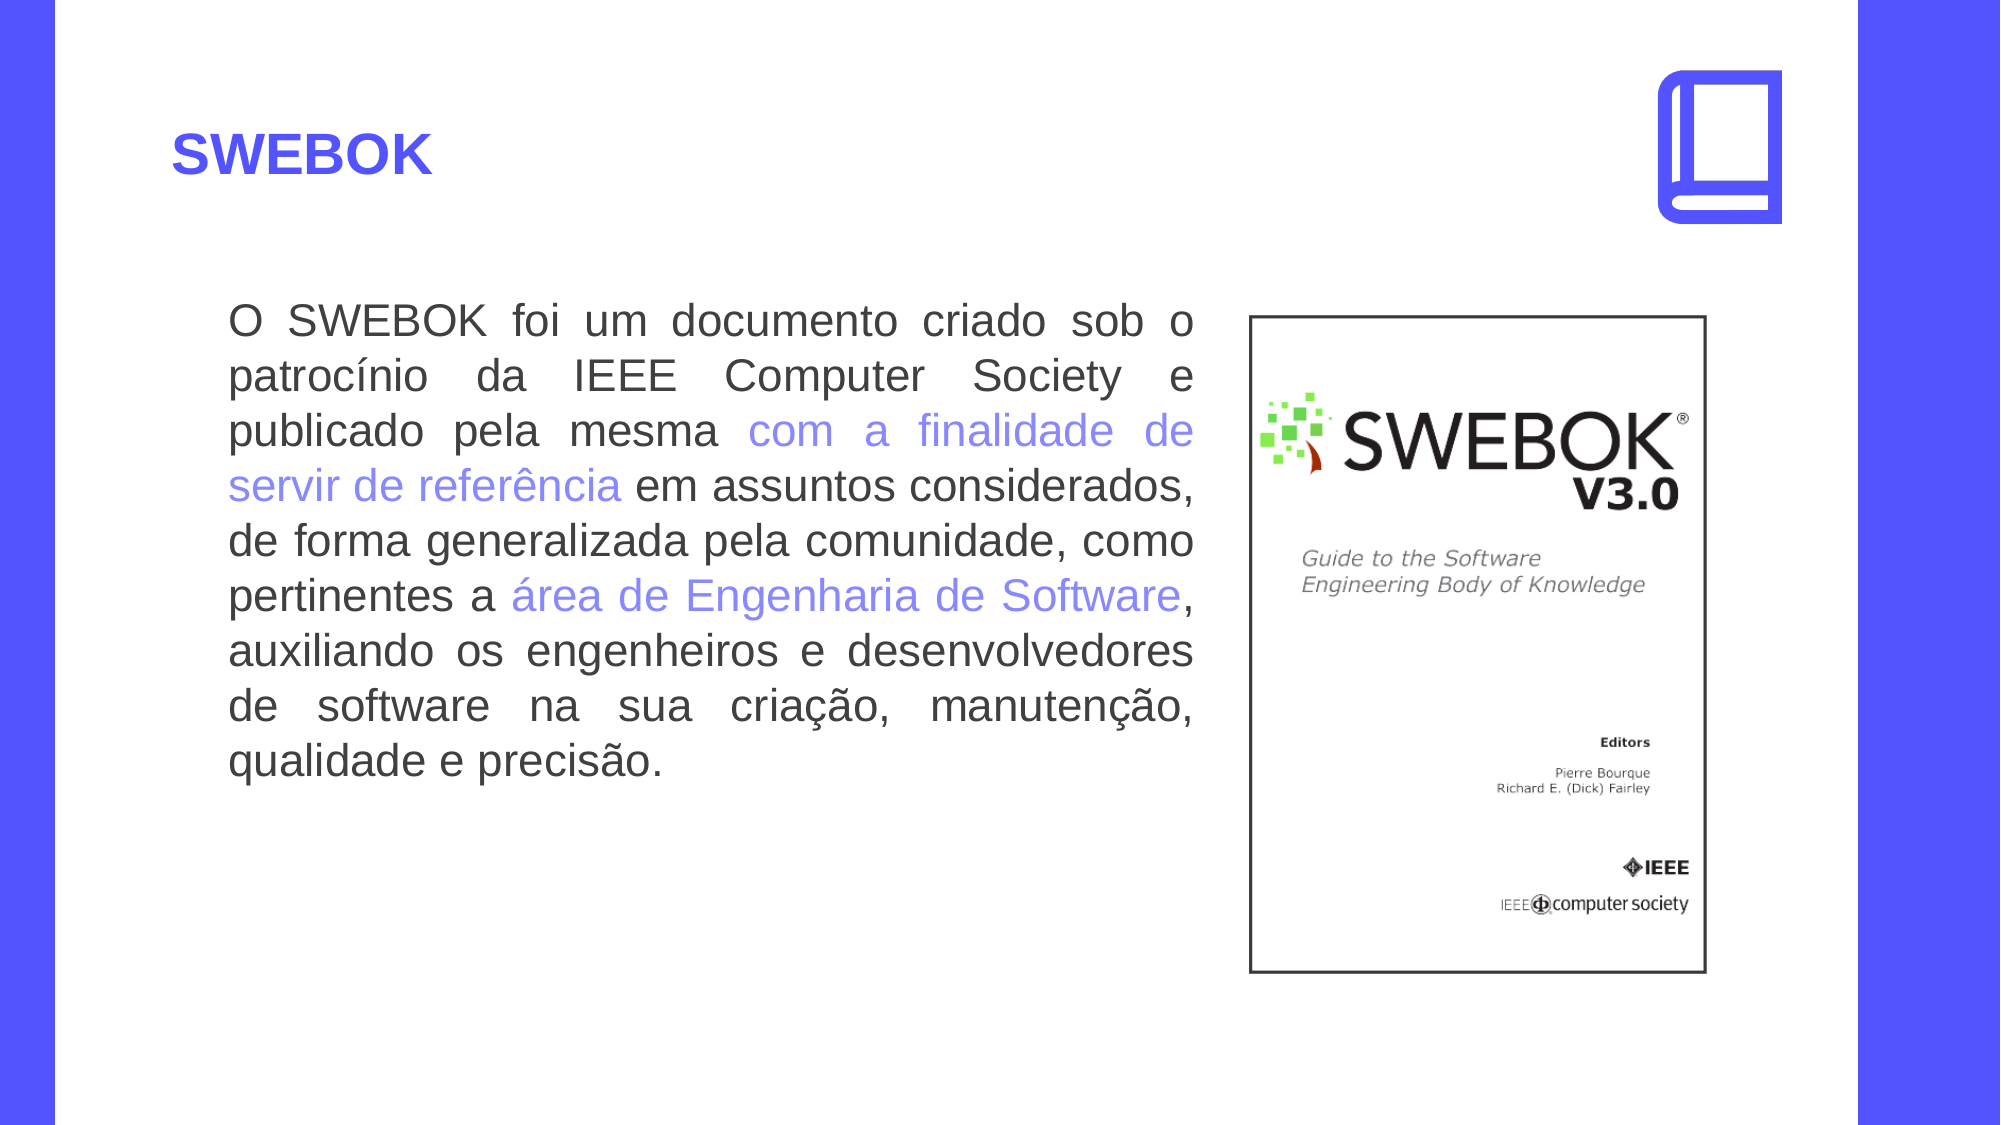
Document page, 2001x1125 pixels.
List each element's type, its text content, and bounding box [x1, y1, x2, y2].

text_box O SWEBOK foi um documento criado sob o patrocínio da IEEE Computer Society e publicado pela mesma com a finalidade de servir de referência em assuntos considerados, de forma generalizada pela comunidade, como pertinentes a área de Engenharia de Software, auxiliando os engenheiros e desenvolvedores de software na sua criação, manutenção, qualidade e precisão. [208, 271, 1216, 936]
picture [1655, 69, 1783, 225]
picture [1248, 311, 1711, 977]
text_box [1858, 0, 2000, 1125]
text_box [0, 0, 55, 1125]
text_box SWEBOK [156, 117, 984, 202]
